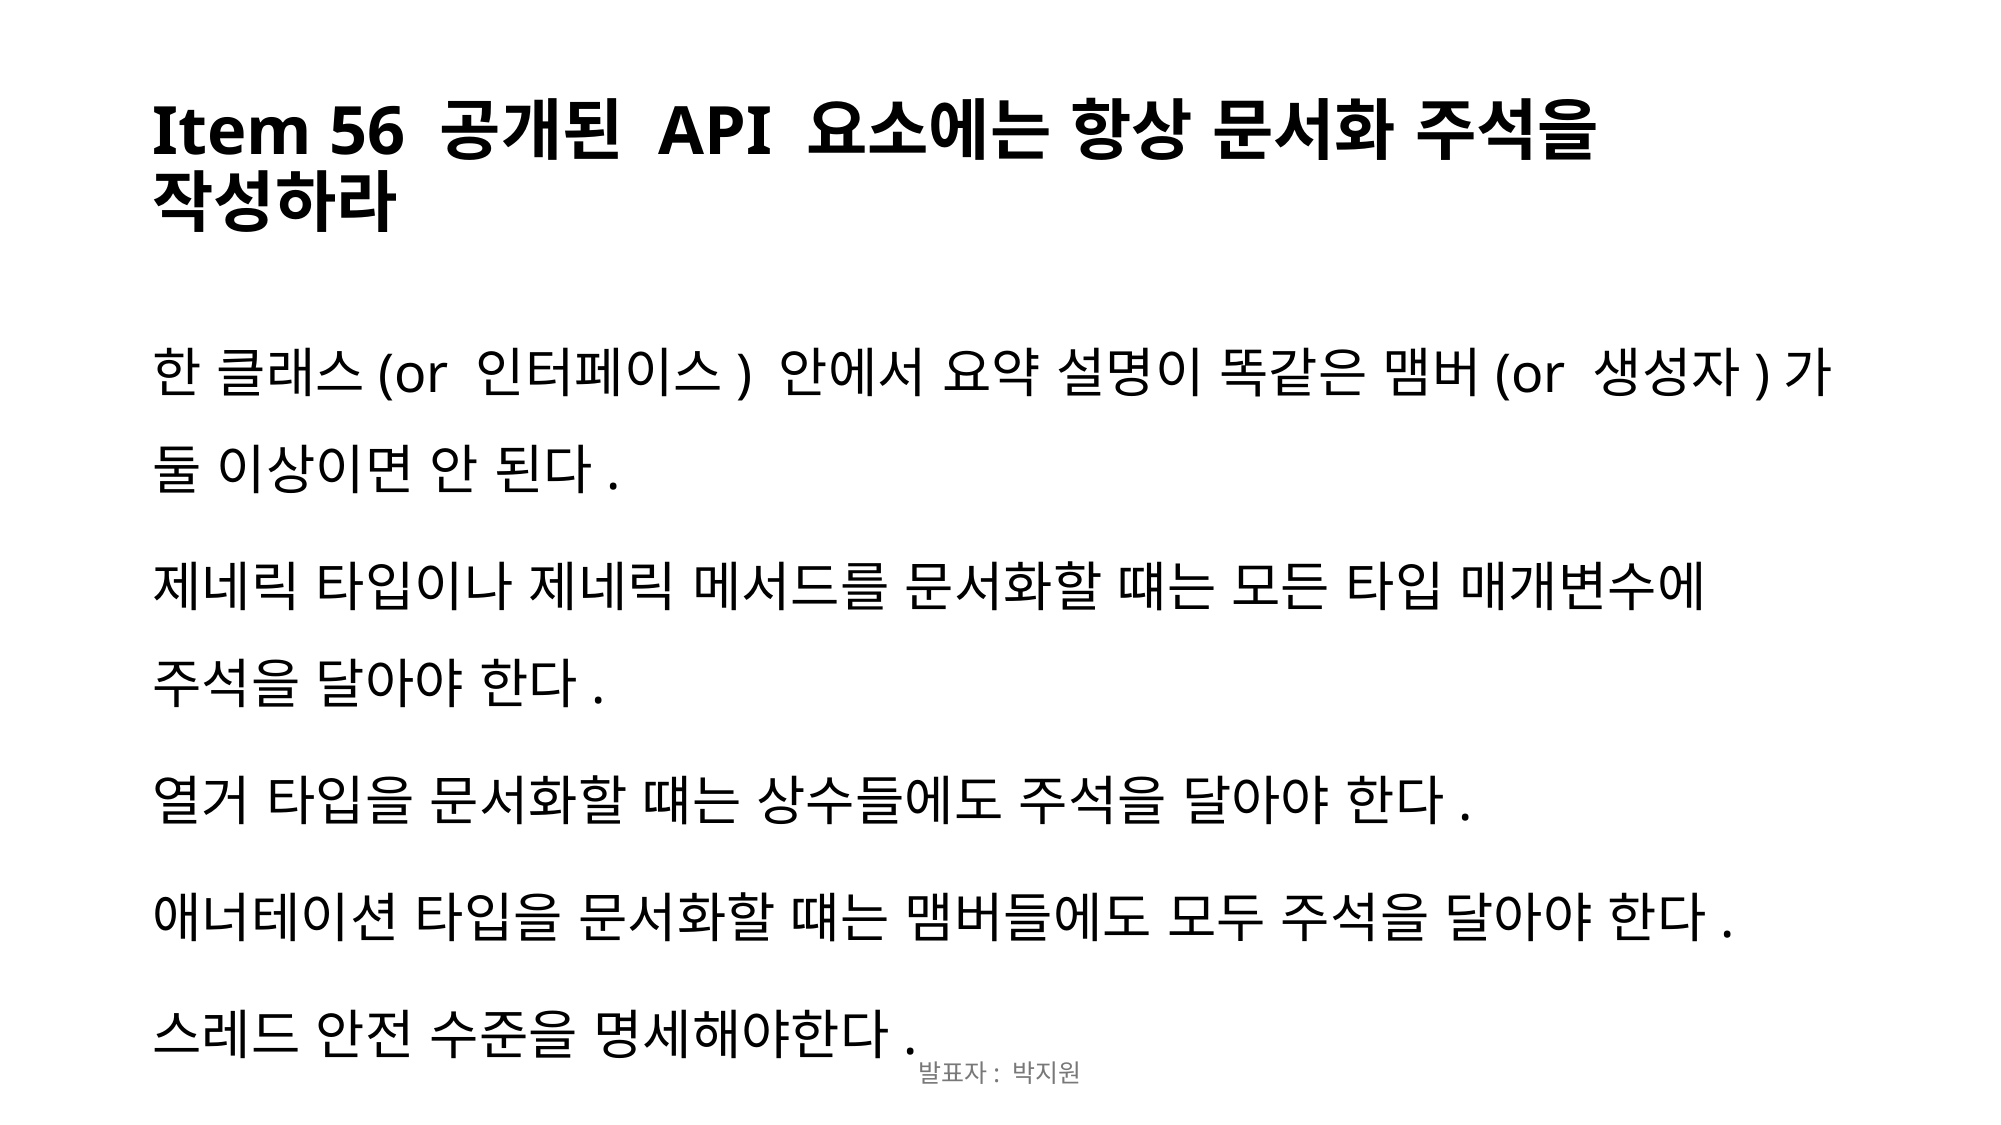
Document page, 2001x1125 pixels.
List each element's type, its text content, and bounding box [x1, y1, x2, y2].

list 한 클래스(or 인터페이스) 안에서 요약 설명이 똑같은 맴버(or 생성자)가 둘 이상이면 안 된다. 제네릭 타입이나 제네릭 메서드를 문서화할 떄는 모든 타입 매개변수에 주석을 달아야 한다. 열거 타입을 문서화할 떄는 상수들에도 주석을 달아야 한다. 애너테이션 타입을 문서화할 떄는 맴버들에도 모두 주석을 달아야 한다. 스레드 안전 수준을 명세해야한다. [137, 299, 1863, 1080]
footer 발표자: 박지원 [662, 1080, 1338, 1103]
title Item 56 공개된 API 요소에는 항상 문서화 주석을 작성하라 [137, 59, 1863, 278]
